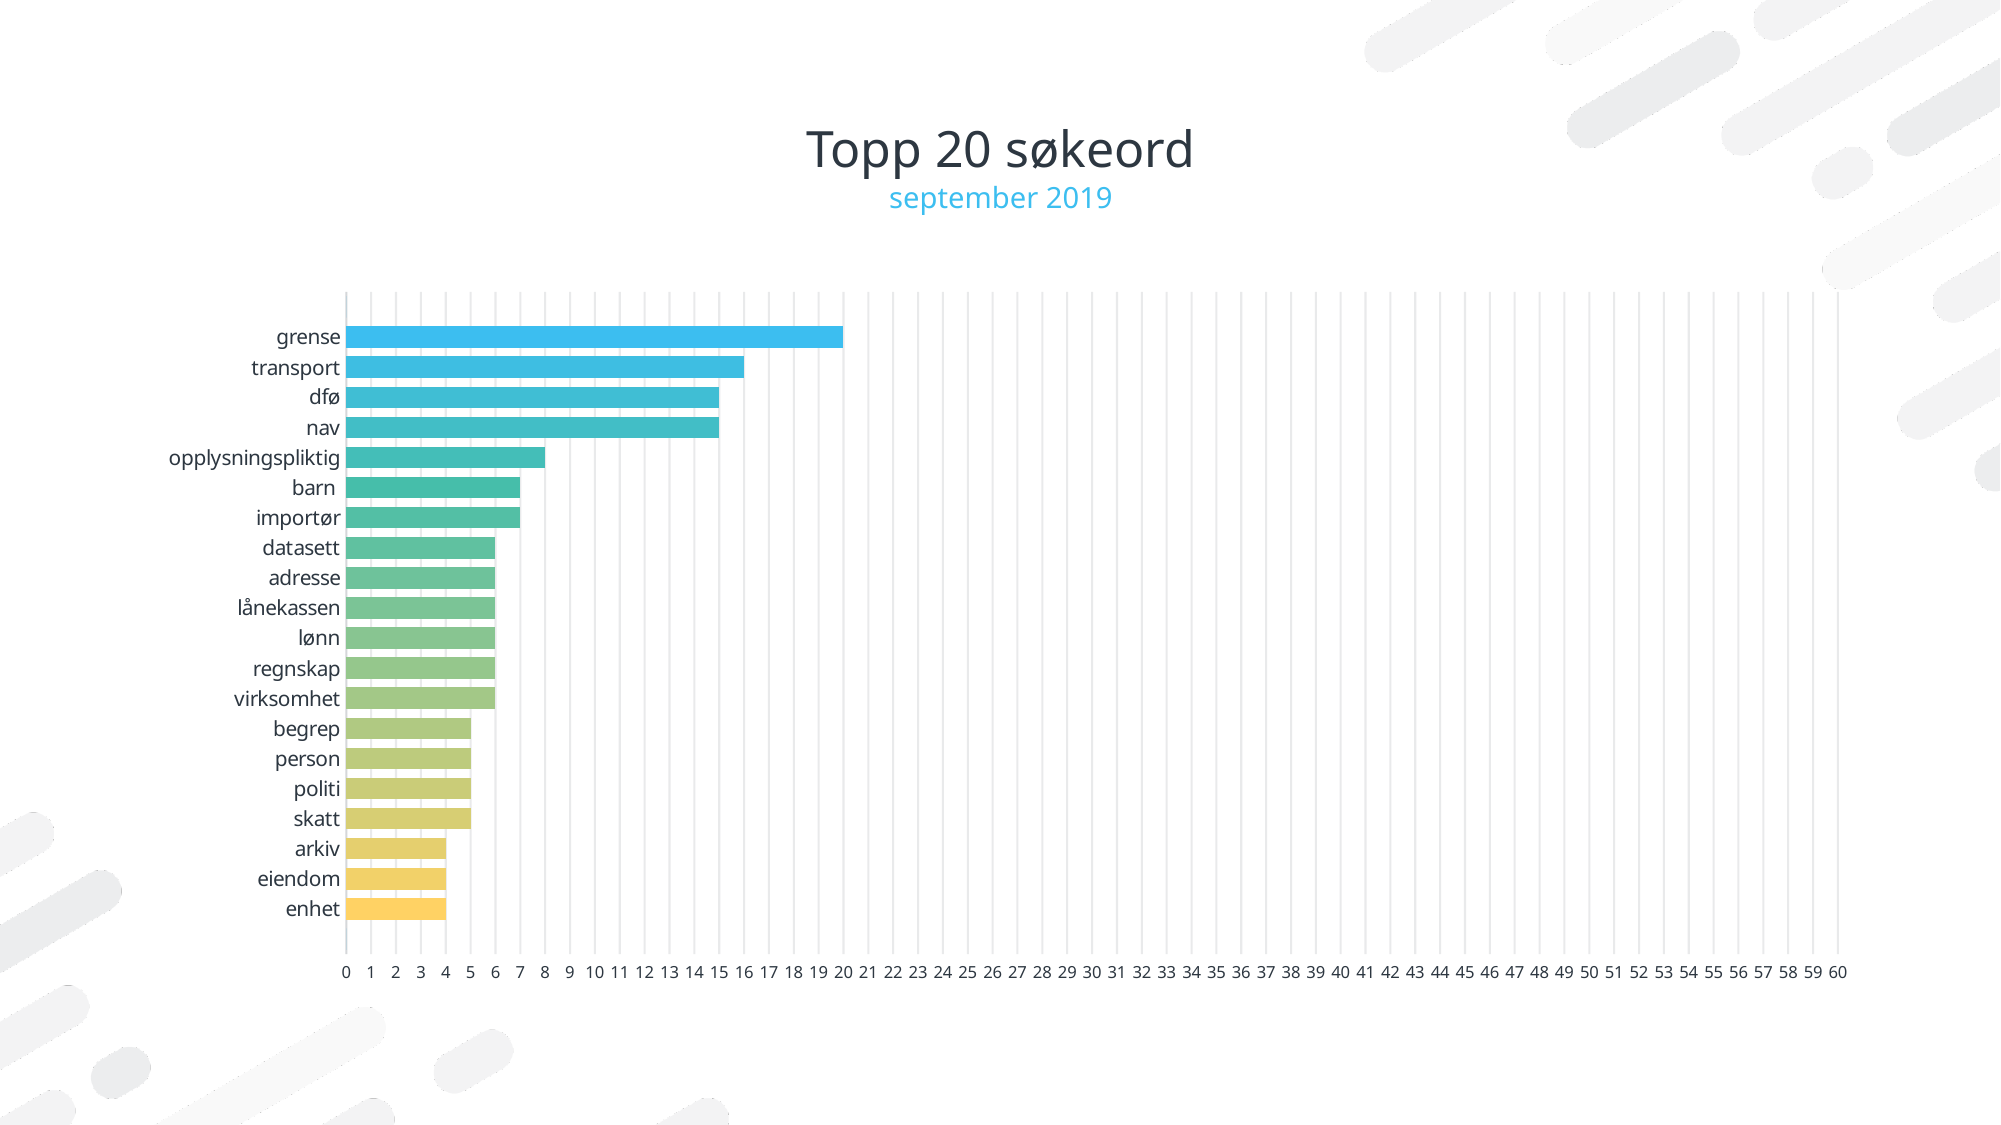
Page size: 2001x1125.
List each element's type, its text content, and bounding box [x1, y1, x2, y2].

title Topp 20 søkeord [147, 124, 1855, 177]
chart [133, 277, 1883, 998]
subtitle september 2019 [147, 177, 1855, 219]
